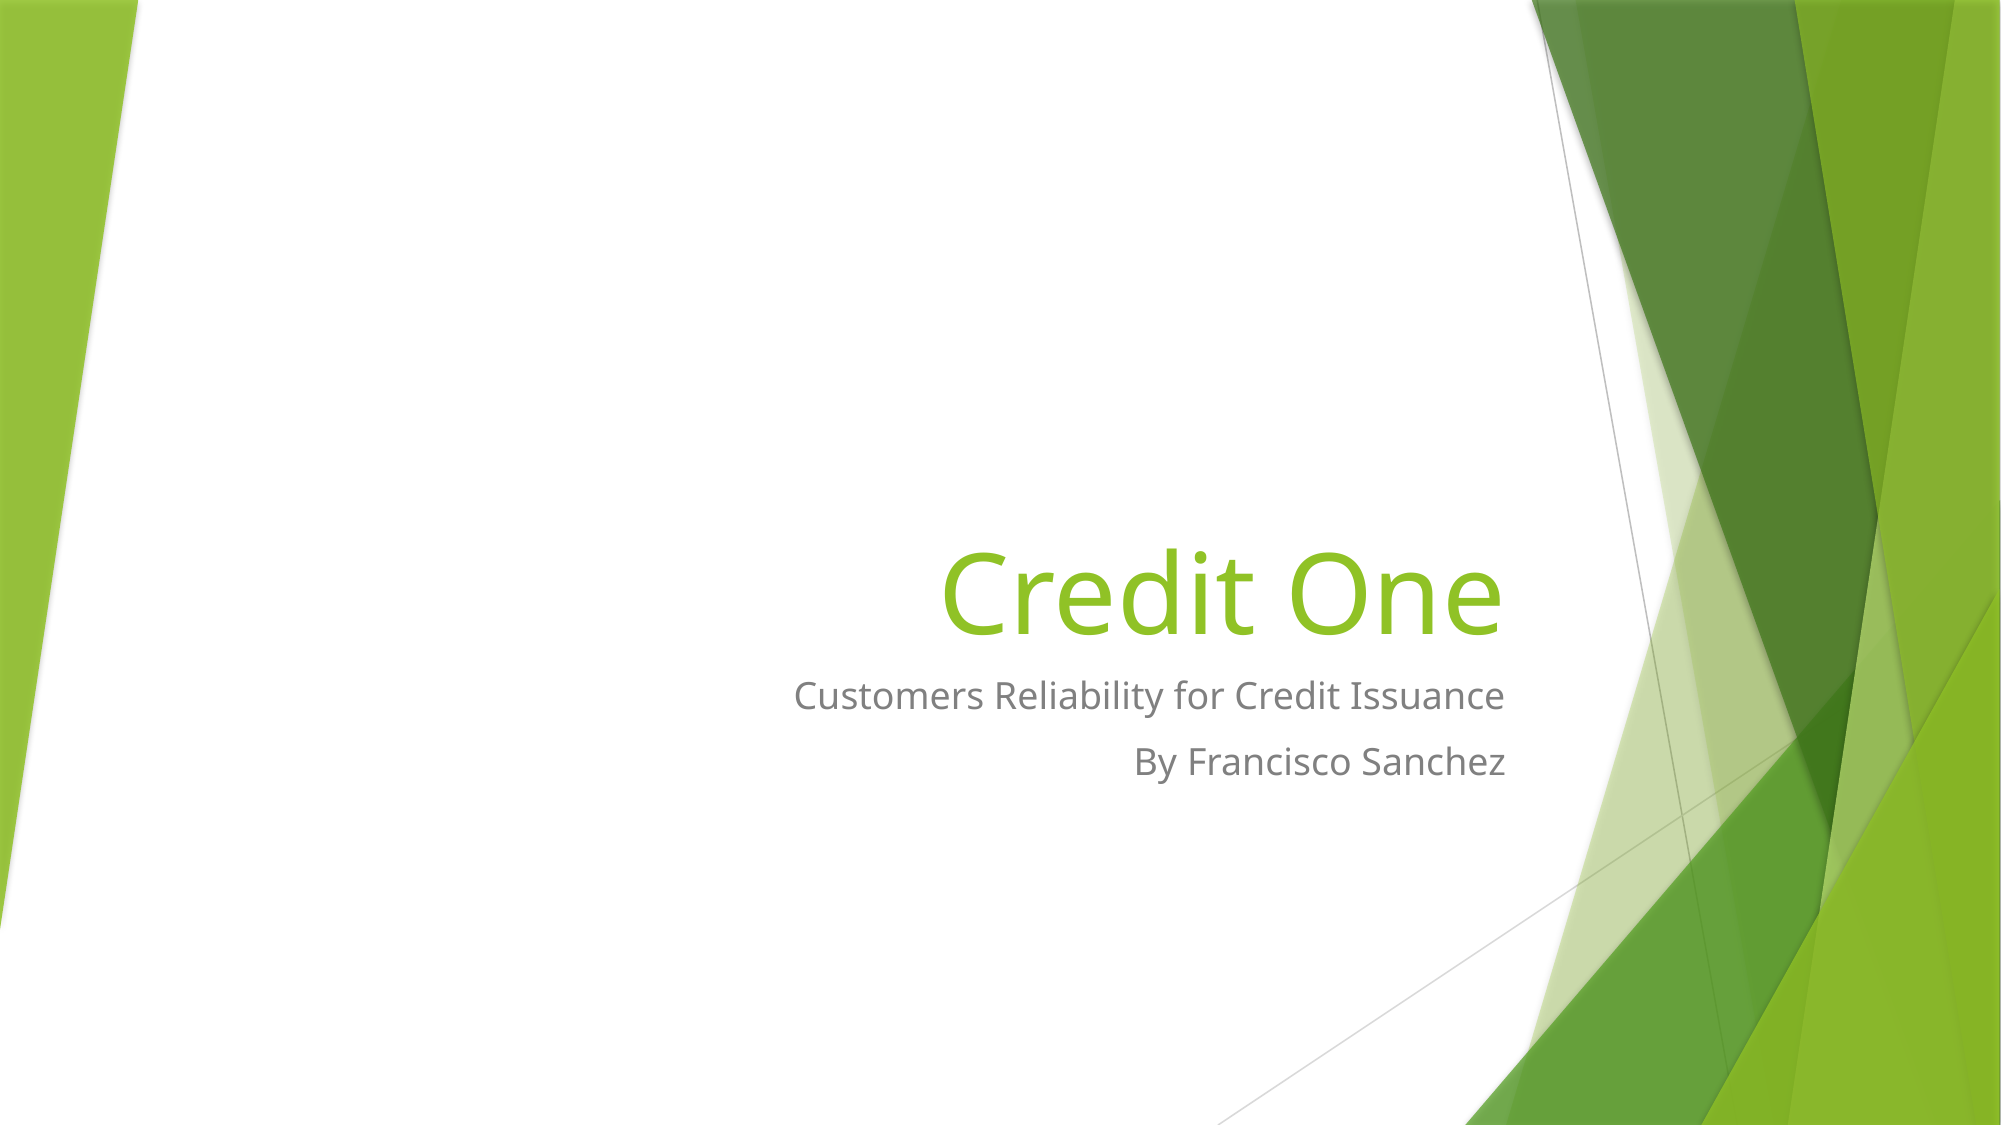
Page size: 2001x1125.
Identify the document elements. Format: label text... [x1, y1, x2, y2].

subtitle Customers Reliability for Credit Issuance By Francisco Sanchez [247, 664, 1522, 845]
title Credit One [247, 394, 1522, 664]
